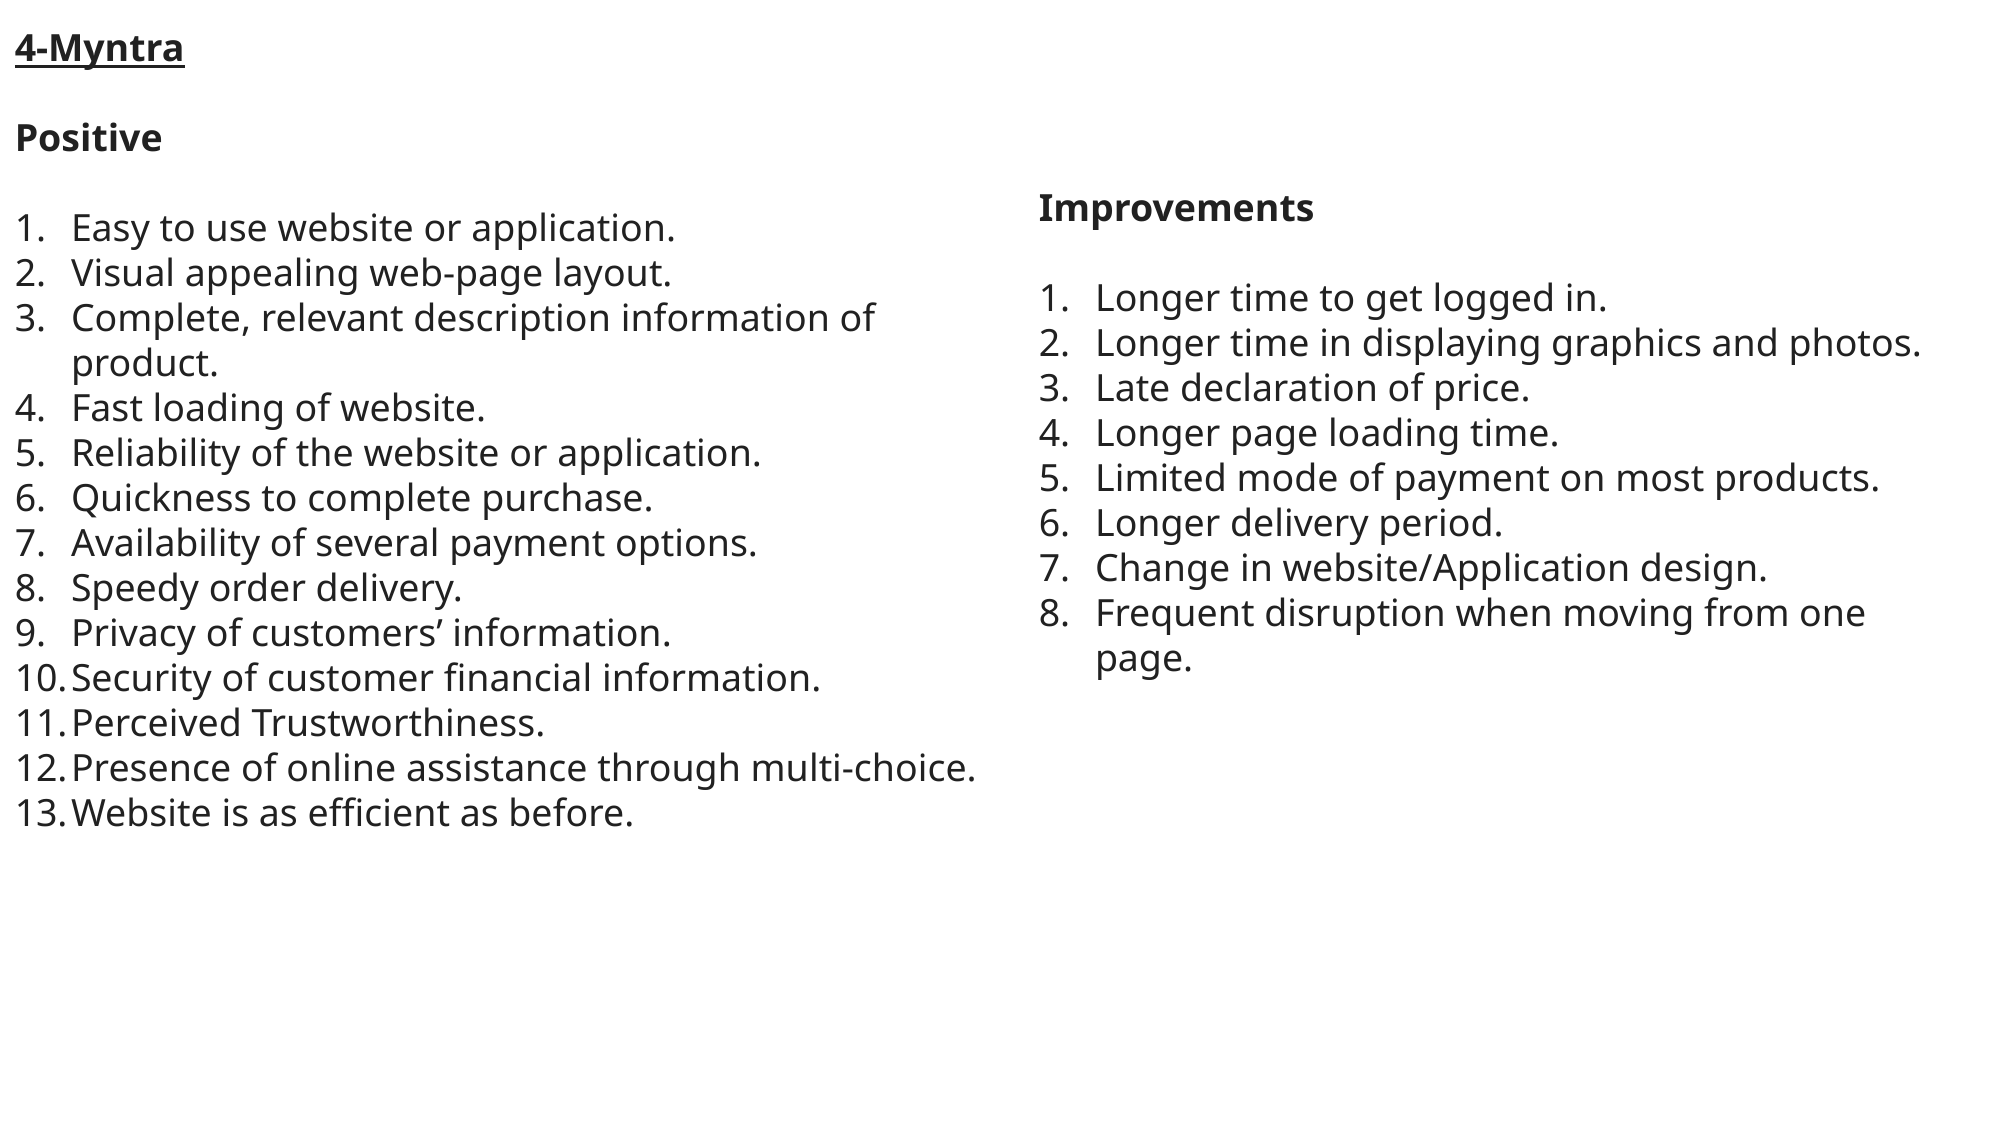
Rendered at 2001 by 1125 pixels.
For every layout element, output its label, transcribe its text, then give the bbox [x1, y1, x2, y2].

text_box 4-Myntra Positive Easy to use website or application. Visual appealing web-page layout. Complete, relevant description information of product. Fast loading of website. Reliability of the website or application. Quickness to complete purchase. Availability of several payment options. Speedy order delivery. Privacy of customers’ information. Security of customer financial information. Perceived Trustworthiness. Presence of online assistance through multi-choice. Website is as efficient as before. [0, 17, 1000, 887]
text_box Improvements Longer time to get logged in. Longer time in displaying graphics and photos. Late declaration of price. Longer page loading time. Limited mode of payment on most products. Longer delivery period. Change in website/Application design. Frequent disruption when moving from one page. [1023, 176, 1974, 731]
